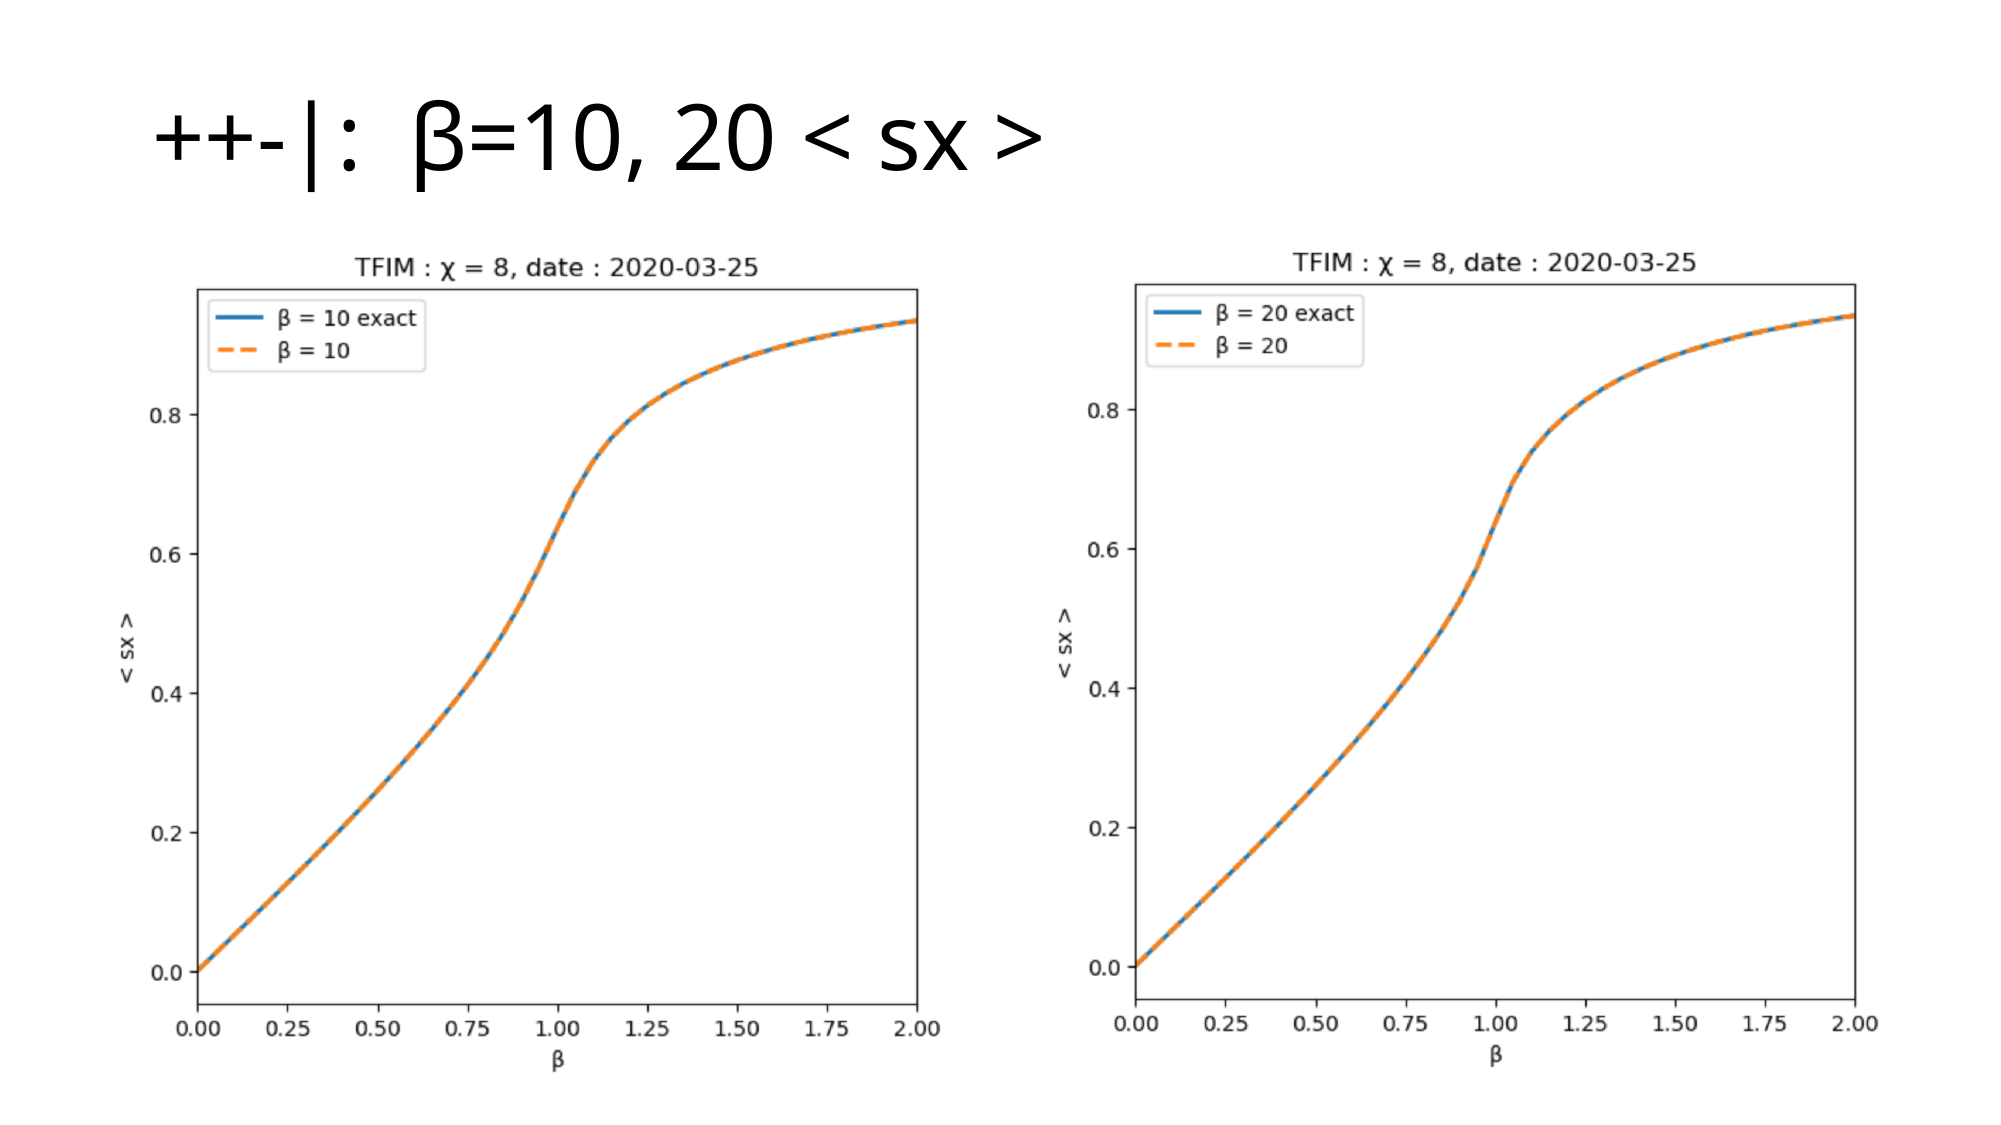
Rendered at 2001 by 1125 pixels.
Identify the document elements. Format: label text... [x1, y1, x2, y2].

picture [109, 248, 947, 1076]
title ++-|: β=10, 20 < sx > [137, 31, 1863, 249]
picture [1048, 243, 1885, 1071]
